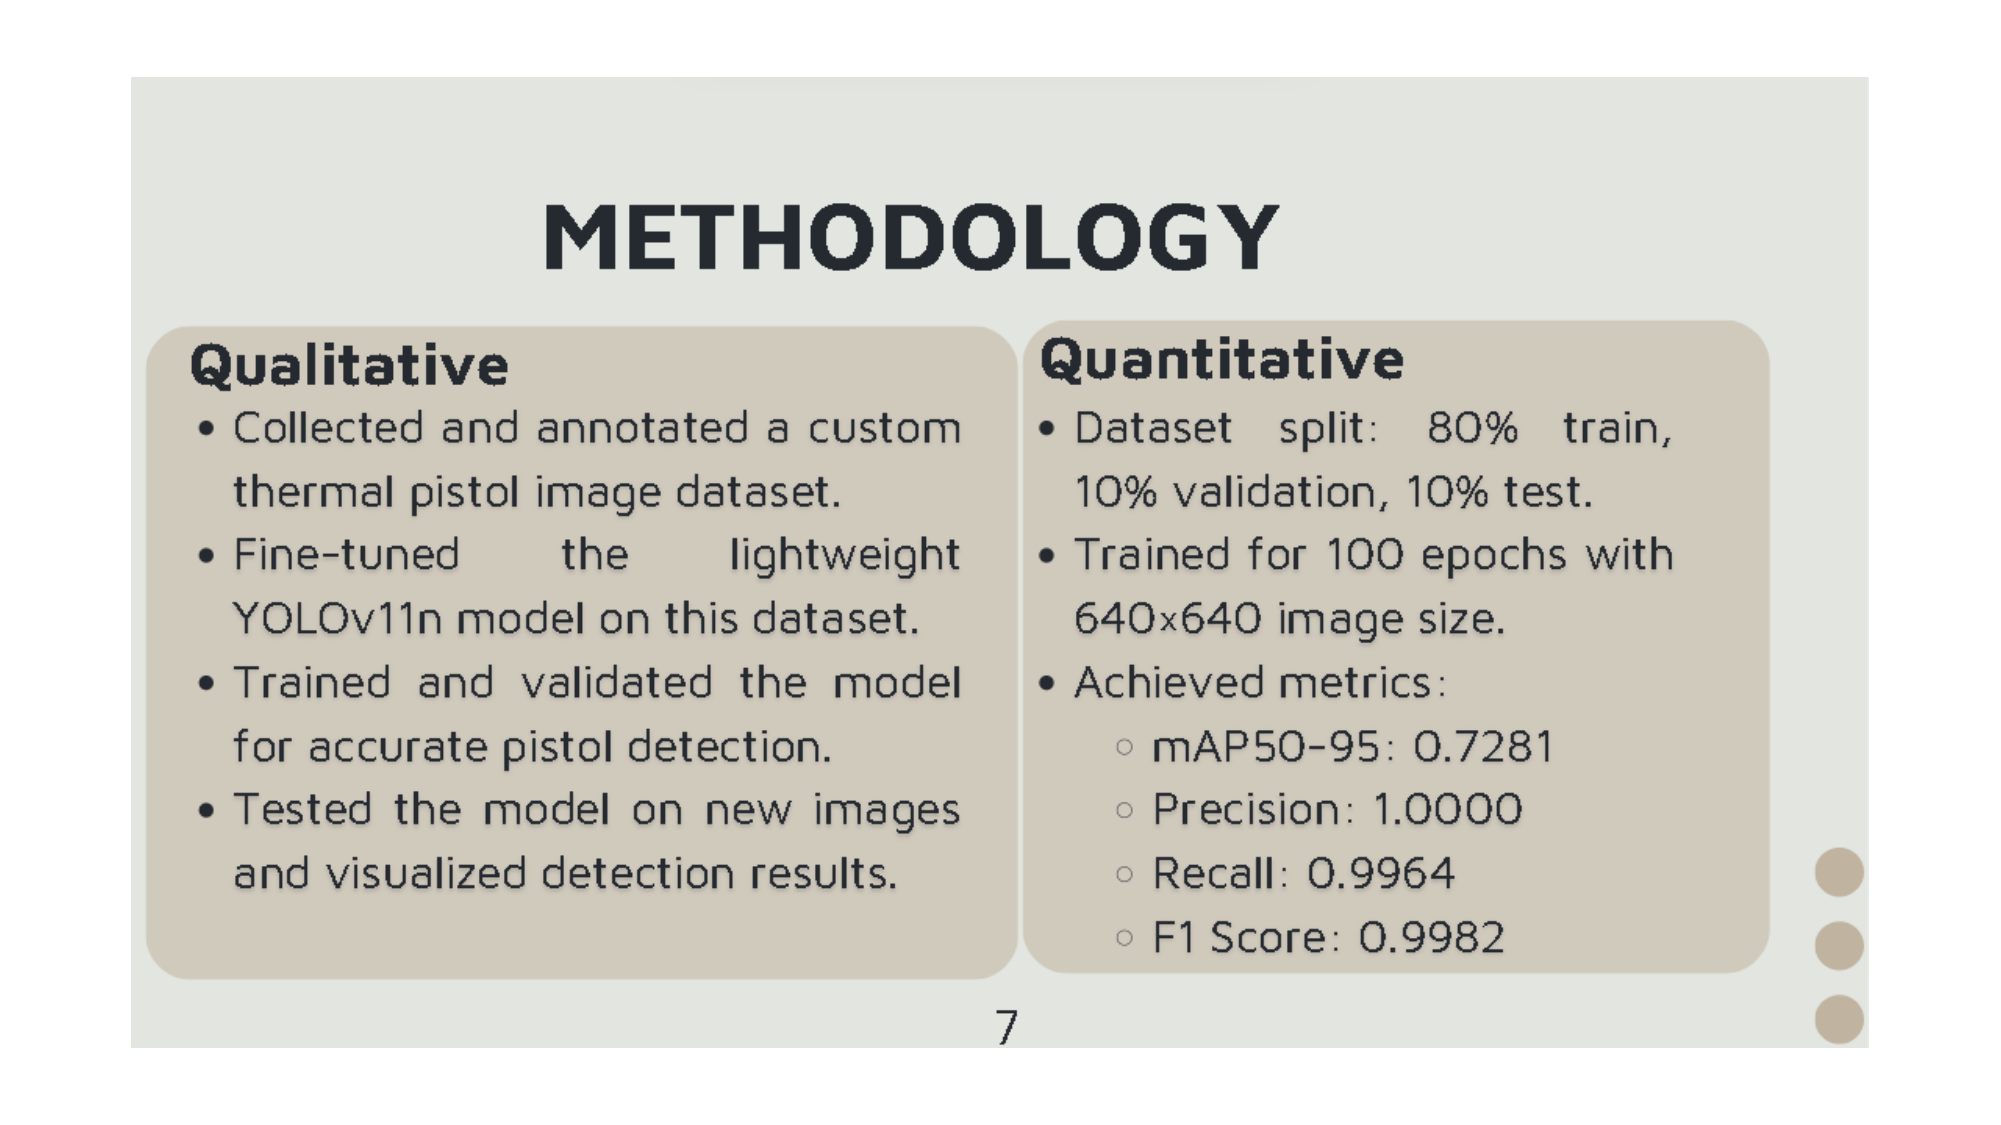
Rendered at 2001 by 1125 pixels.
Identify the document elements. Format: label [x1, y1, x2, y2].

picture [131, 77, 1869, 1048]
